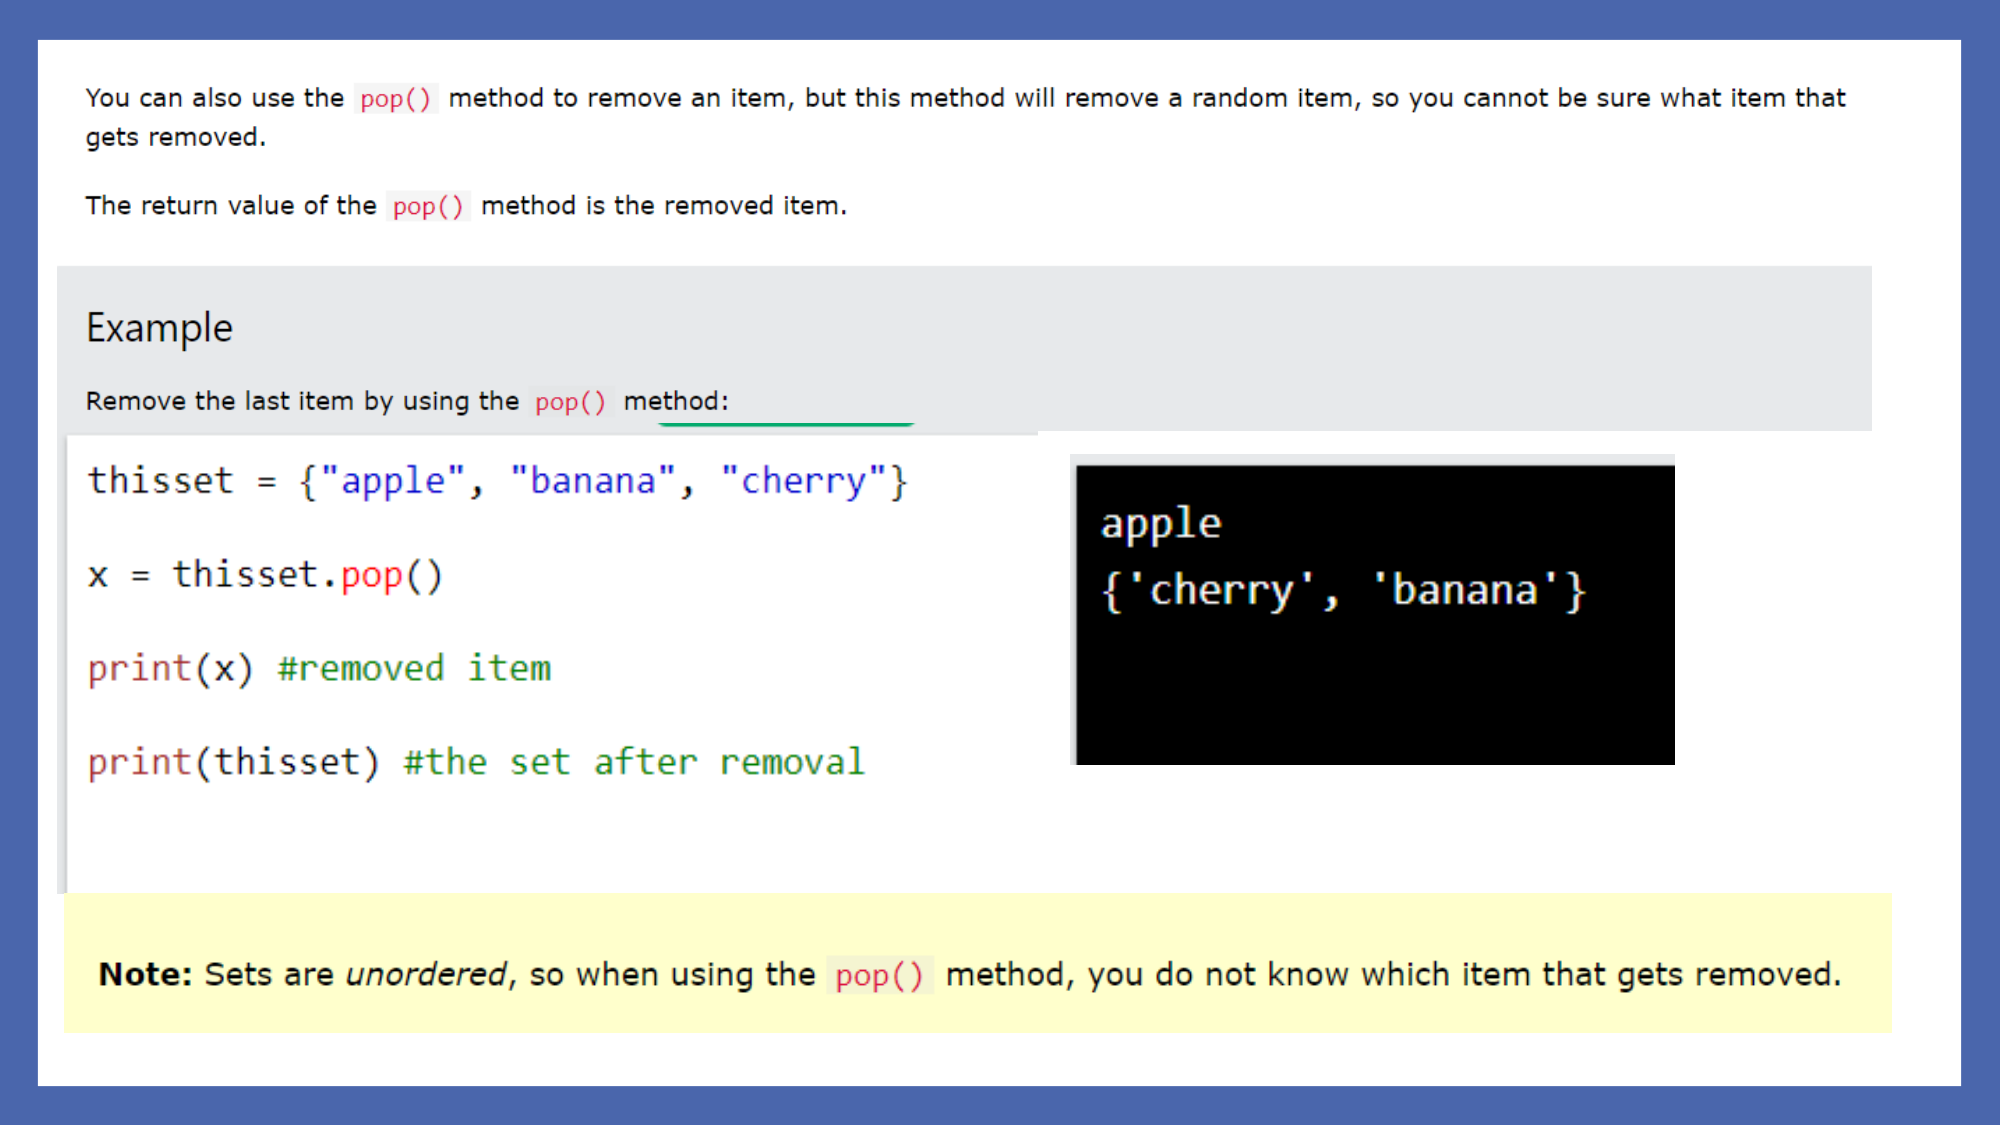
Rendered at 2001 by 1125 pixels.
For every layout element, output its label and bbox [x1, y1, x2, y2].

picture [56, 58, 1892, 1033]
picture [1069, 454, 1675, 765]
